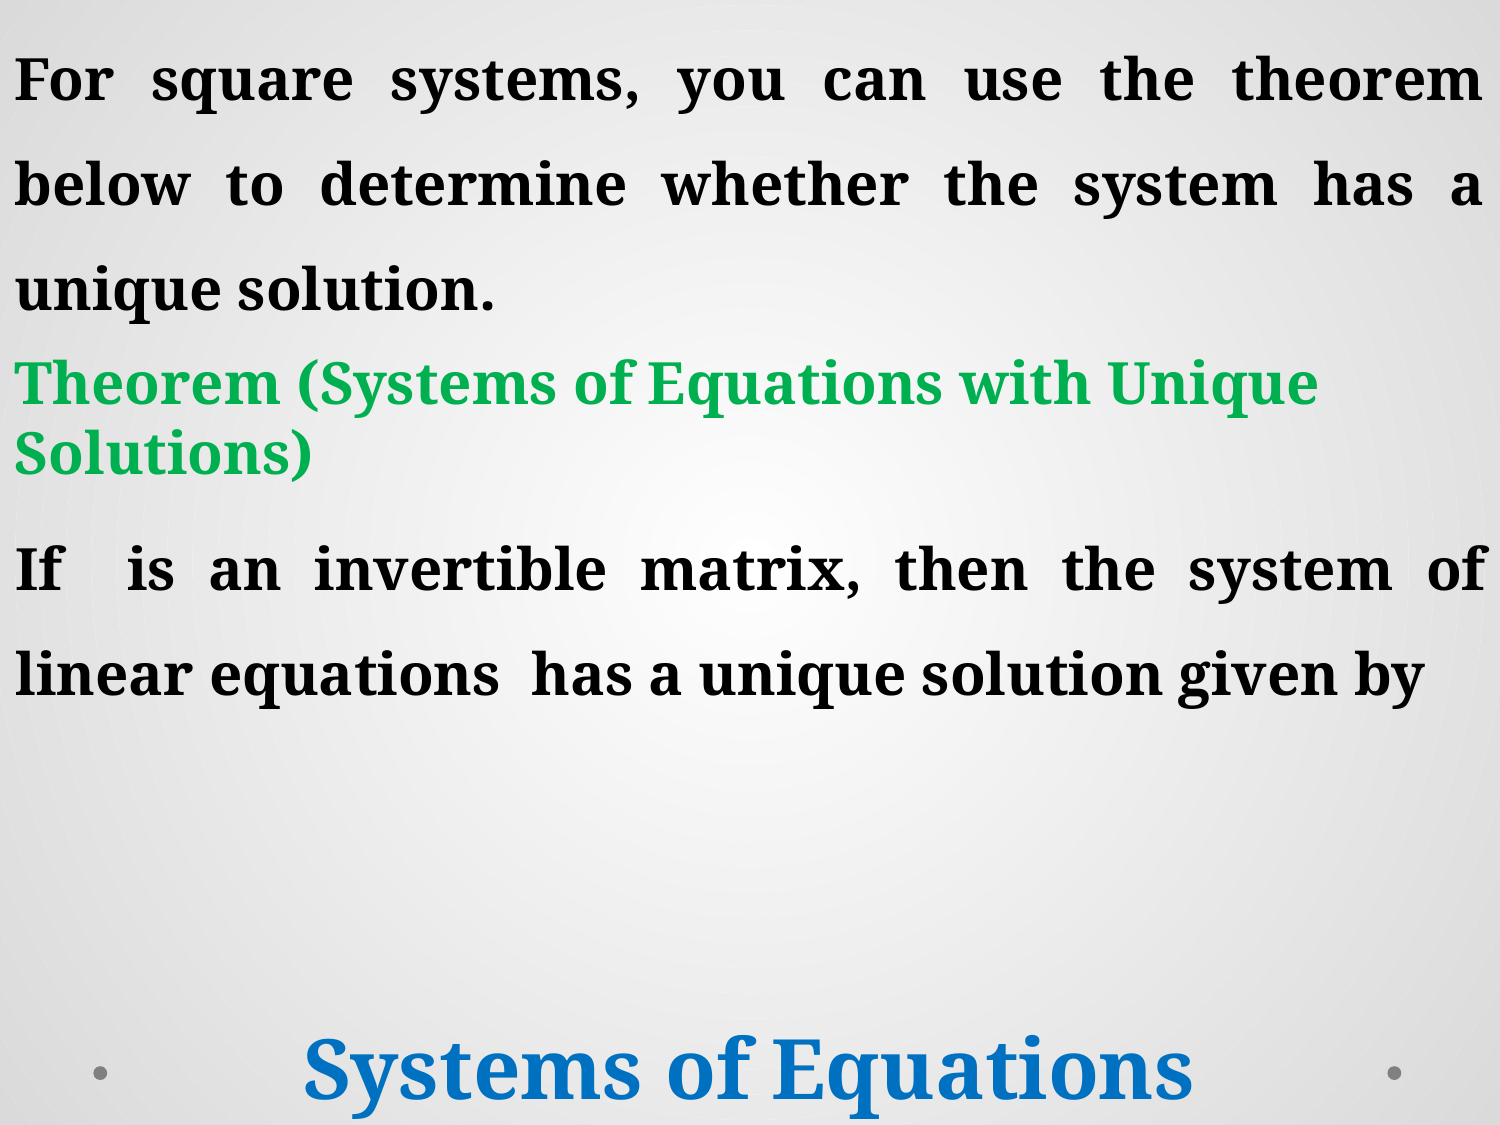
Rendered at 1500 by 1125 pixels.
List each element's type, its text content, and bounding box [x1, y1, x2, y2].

text_box For square systems, you can use the theorem below to determine whether the system has a unique solution. [0, 0, 1500, 330]
text_box Systems of Equations [0, 1008, 1500, 1124]
text_box Theorem (Systems of Equations with Unique Solutions) [0, 339, 1500, 494]
